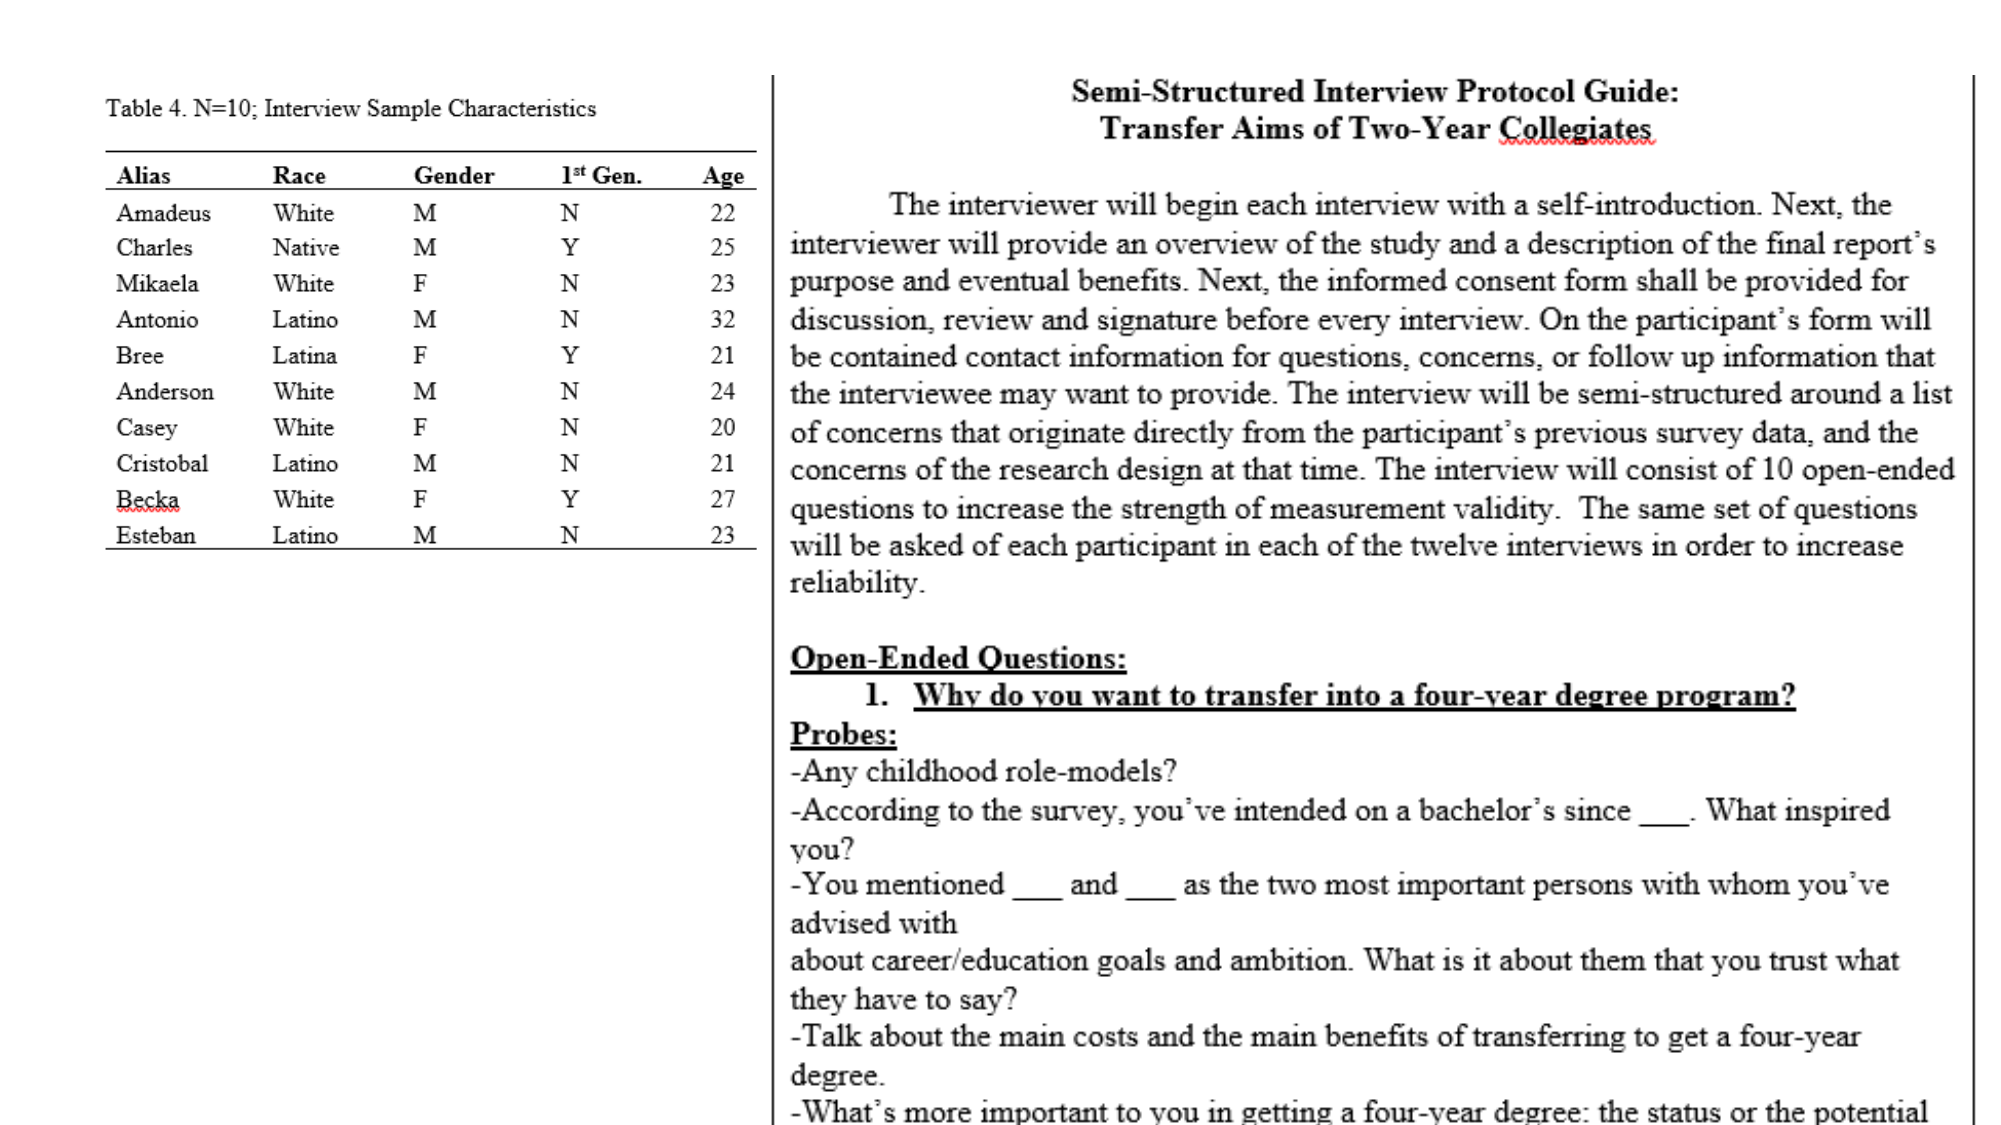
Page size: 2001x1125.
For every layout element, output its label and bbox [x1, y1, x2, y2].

picture [73, 74, 2000, 1125]
